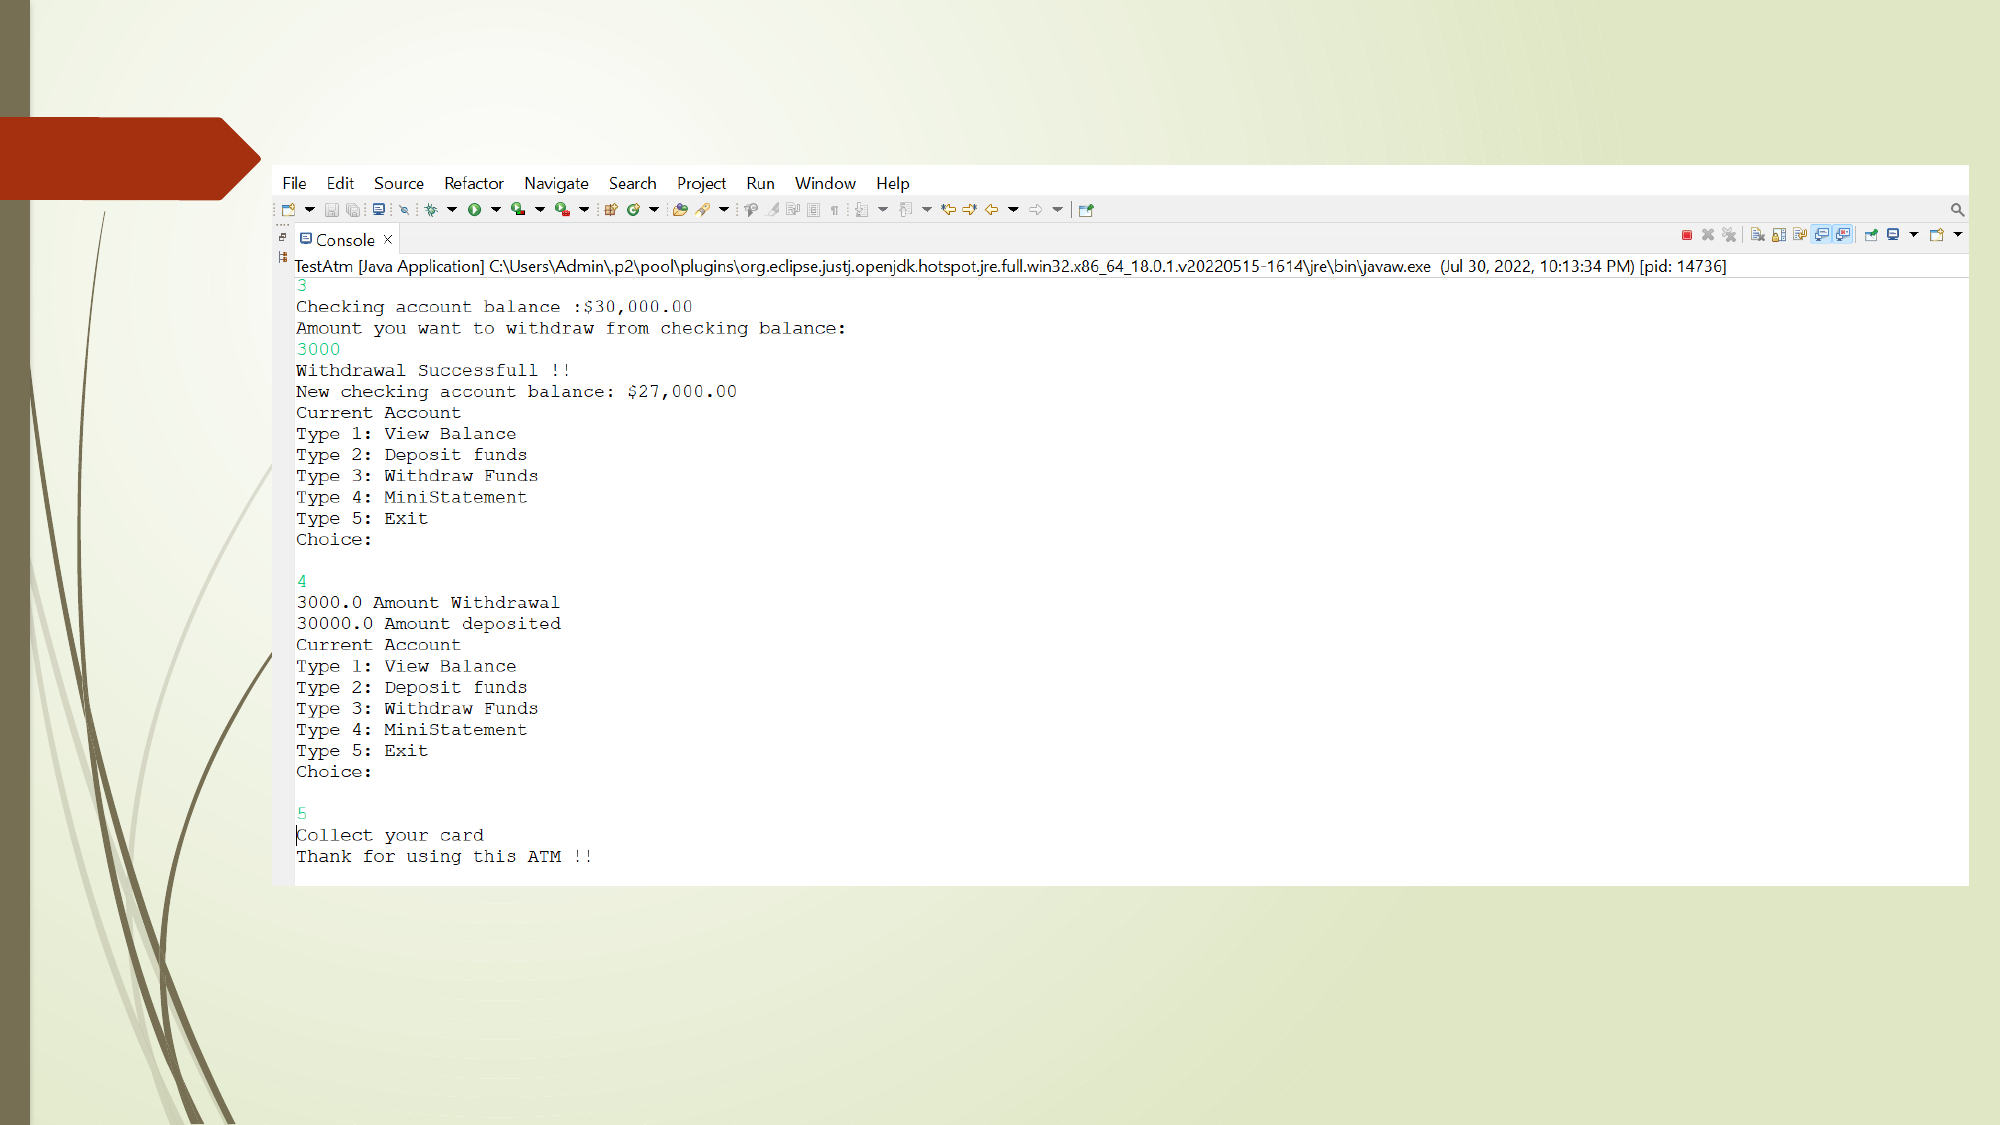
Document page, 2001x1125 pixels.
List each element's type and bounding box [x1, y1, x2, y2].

picture [271, 164, 1969, 887]
